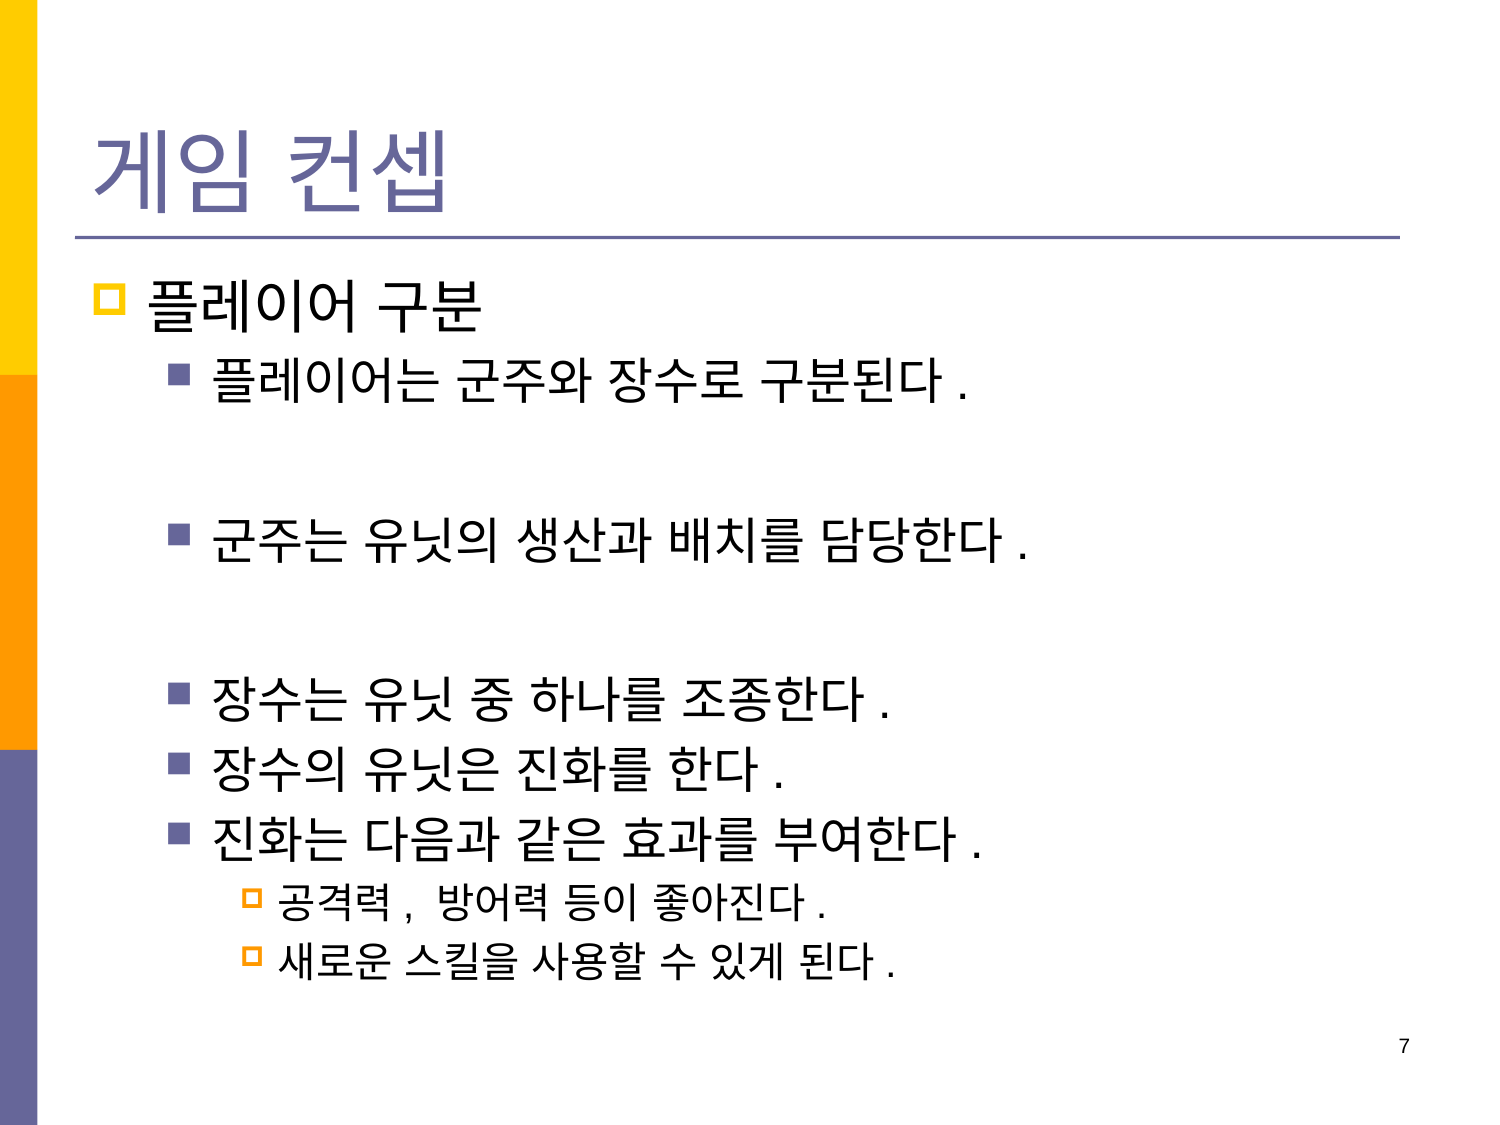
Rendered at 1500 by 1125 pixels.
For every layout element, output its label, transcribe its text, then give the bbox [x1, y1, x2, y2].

title 게임 컨셉 [75, 45, 1425, 233]
slide_number 7 [1074, 1025, 1425, 1100]
list 플레이어 구분 플레이어는 군주와 장수로 구분된다. 군주는 유닛의 생산과 배치를 담당한다. 장수는 유닛 중 하나를 조종한다. 장수의 유닛은 진화를 한다. 진화는 다음과 같은 효과를 부여한다. 공격력, 방어력 등이 좋아진다. 새로운 스킬을 사용할 수 있게 된다. [75, 262, 1425, 1006]
